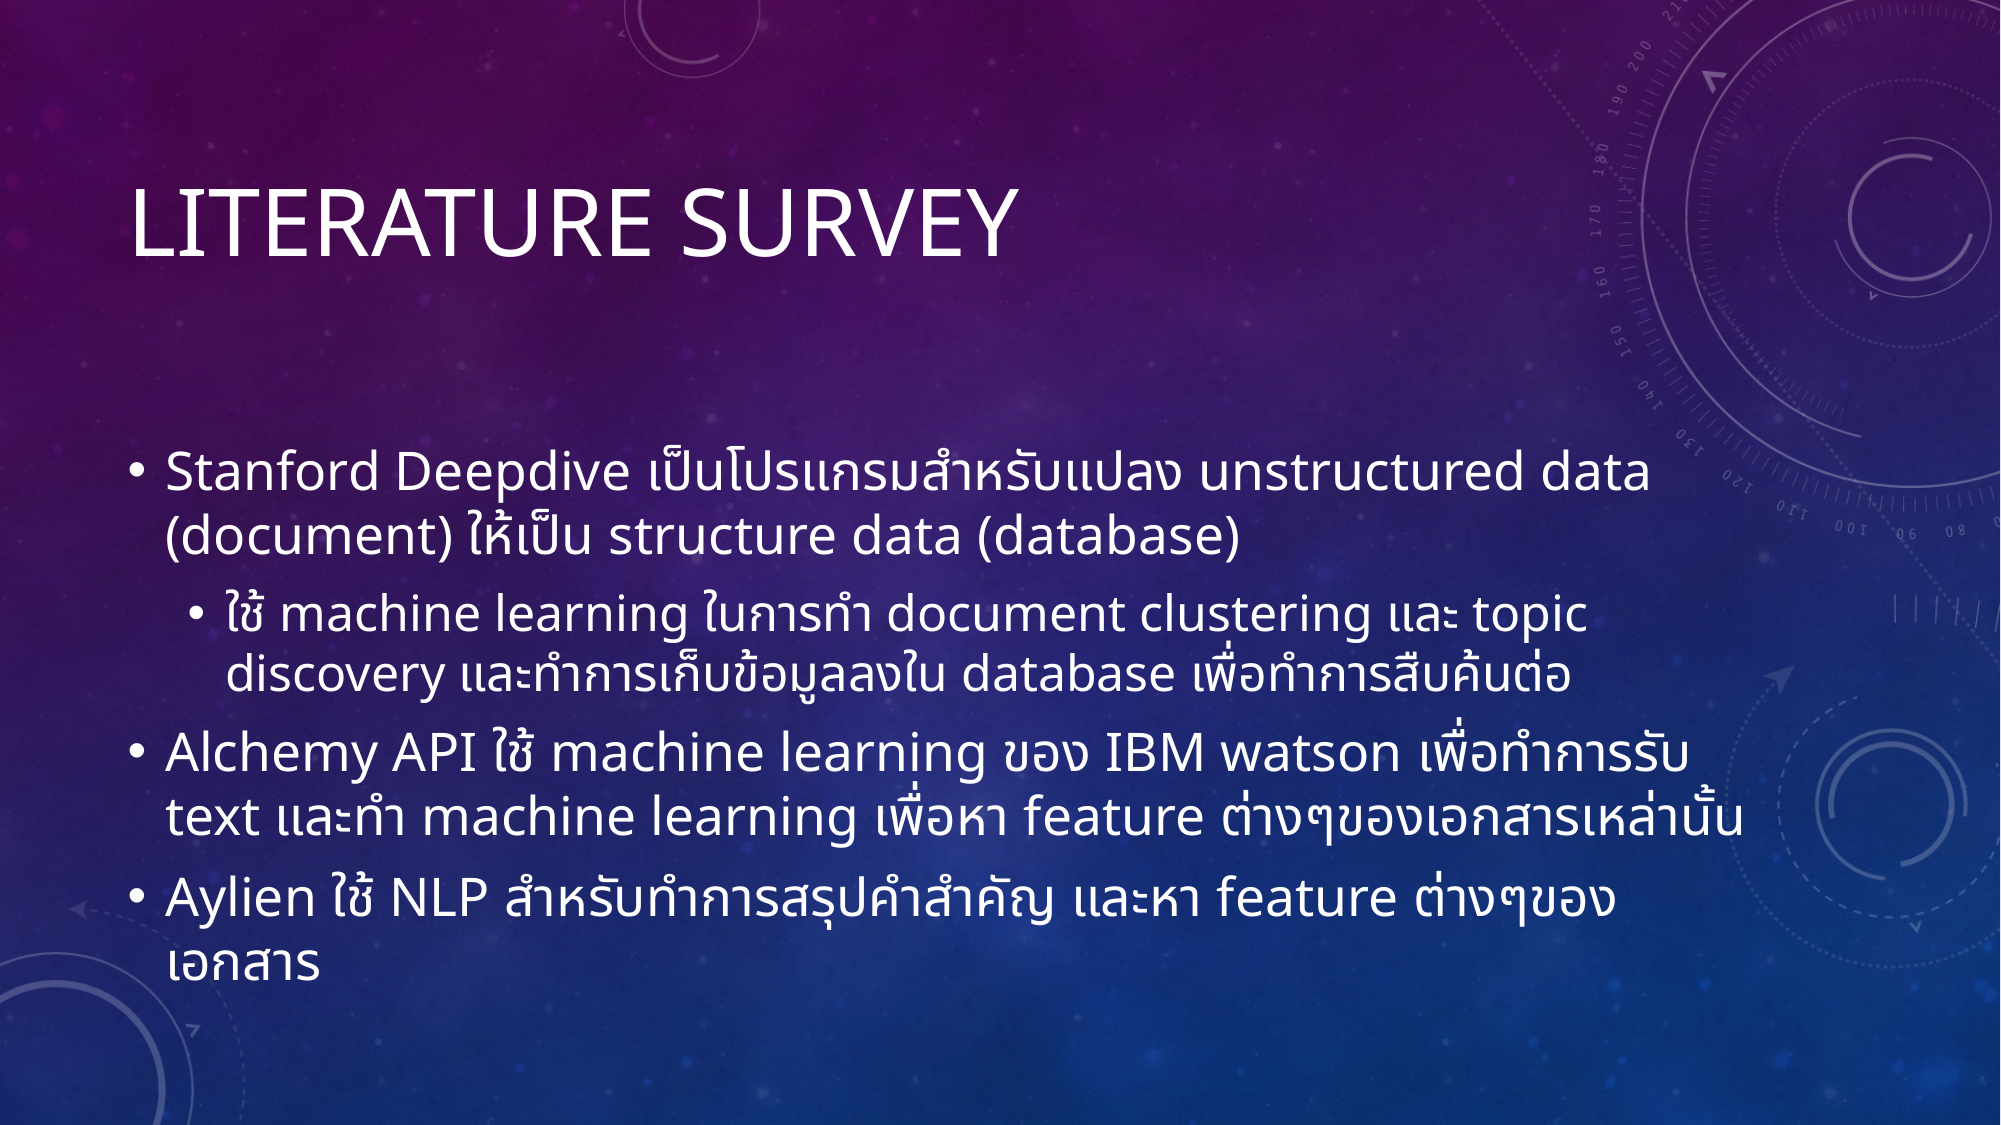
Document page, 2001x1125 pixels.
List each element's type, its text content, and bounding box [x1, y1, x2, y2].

list Stanford Deepdive เป็นโปรแกรมสำหรับแปลง unstructured data (document) ให้เป็น structure data (database) ใช้ machine learning ในการทำ document clustering และ topic discovery และทำการเก็บข้อมูลลงใน database เพื่อทำการสืบค้นต่อ Alchemy API ใช้ machine learning ของ IBM watson เพื่อทำการรับ text และทำ machine learning เพื่อหา feature ต่างๆของเอกสารเหล่านั้น Aylien ใช้ NLP สำหรับทำการสรุปคำสำคัญ และหา feature ต่างๆของเอกสาร [112, 429, 1775, 1029]
title Literature survey [112, 99, 1775, 339]
picture [0, 0, 2001, 1125]
